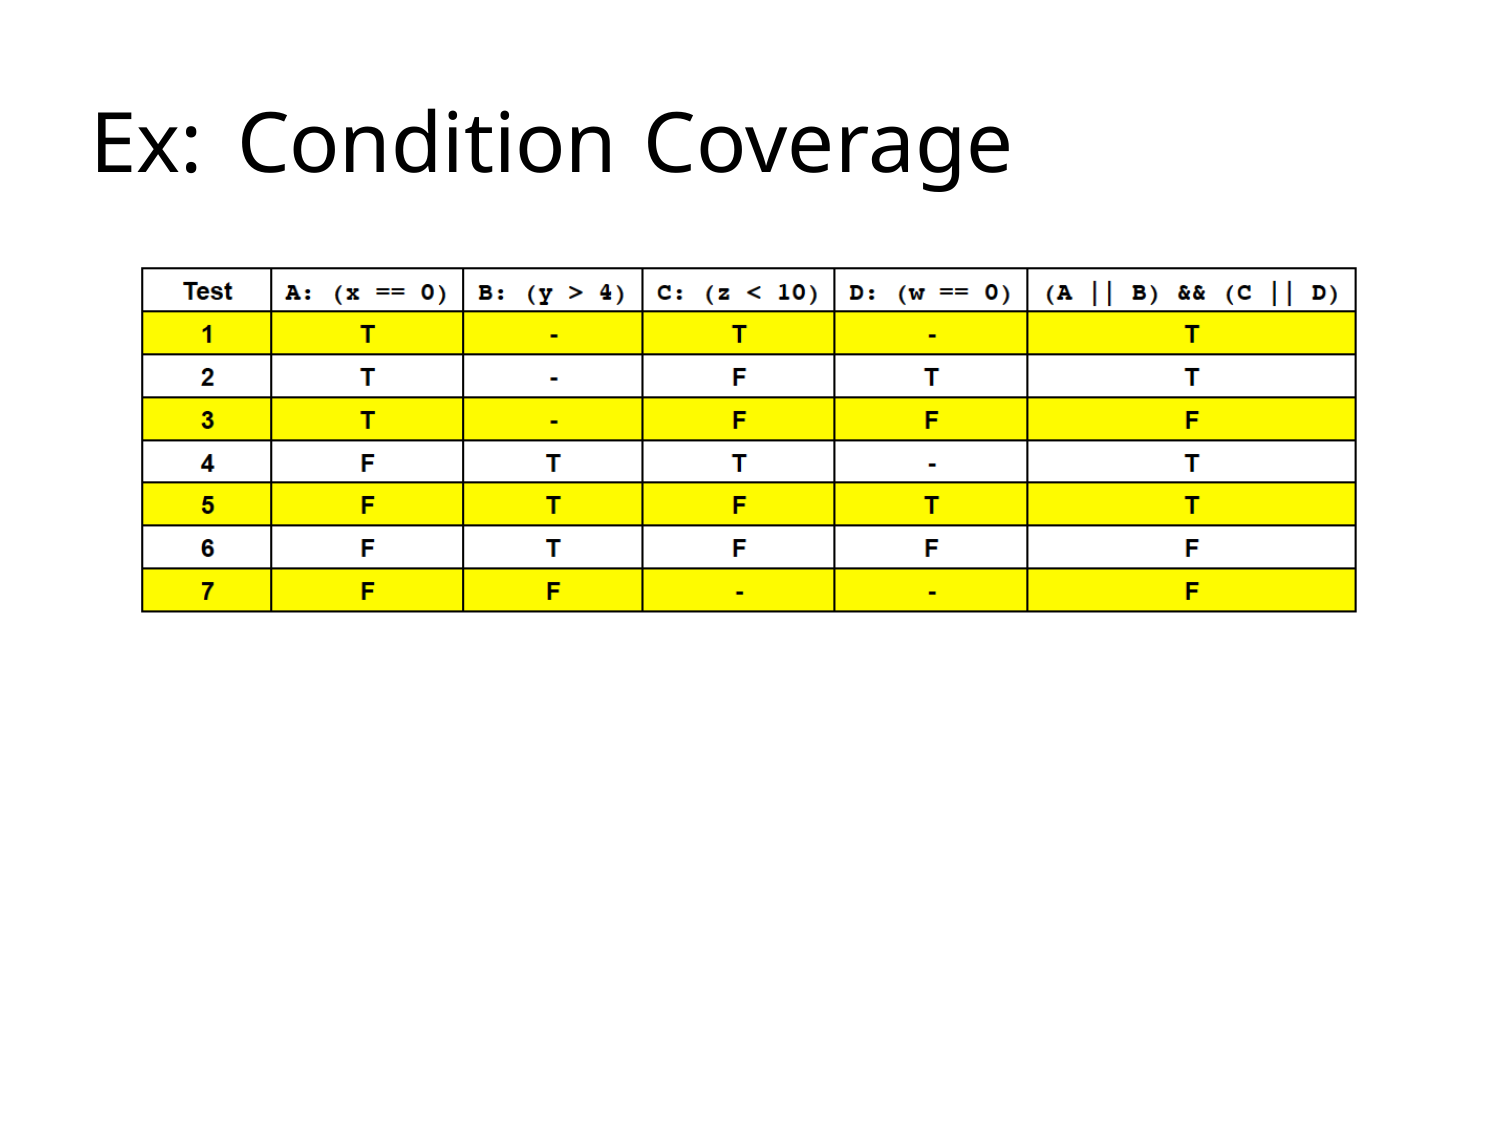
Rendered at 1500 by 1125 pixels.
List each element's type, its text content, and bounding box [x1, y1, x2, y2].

text_box [137, 262, 1363, 1005]
title Ex: Condition Coverage [87, 88, 1049, 277]
